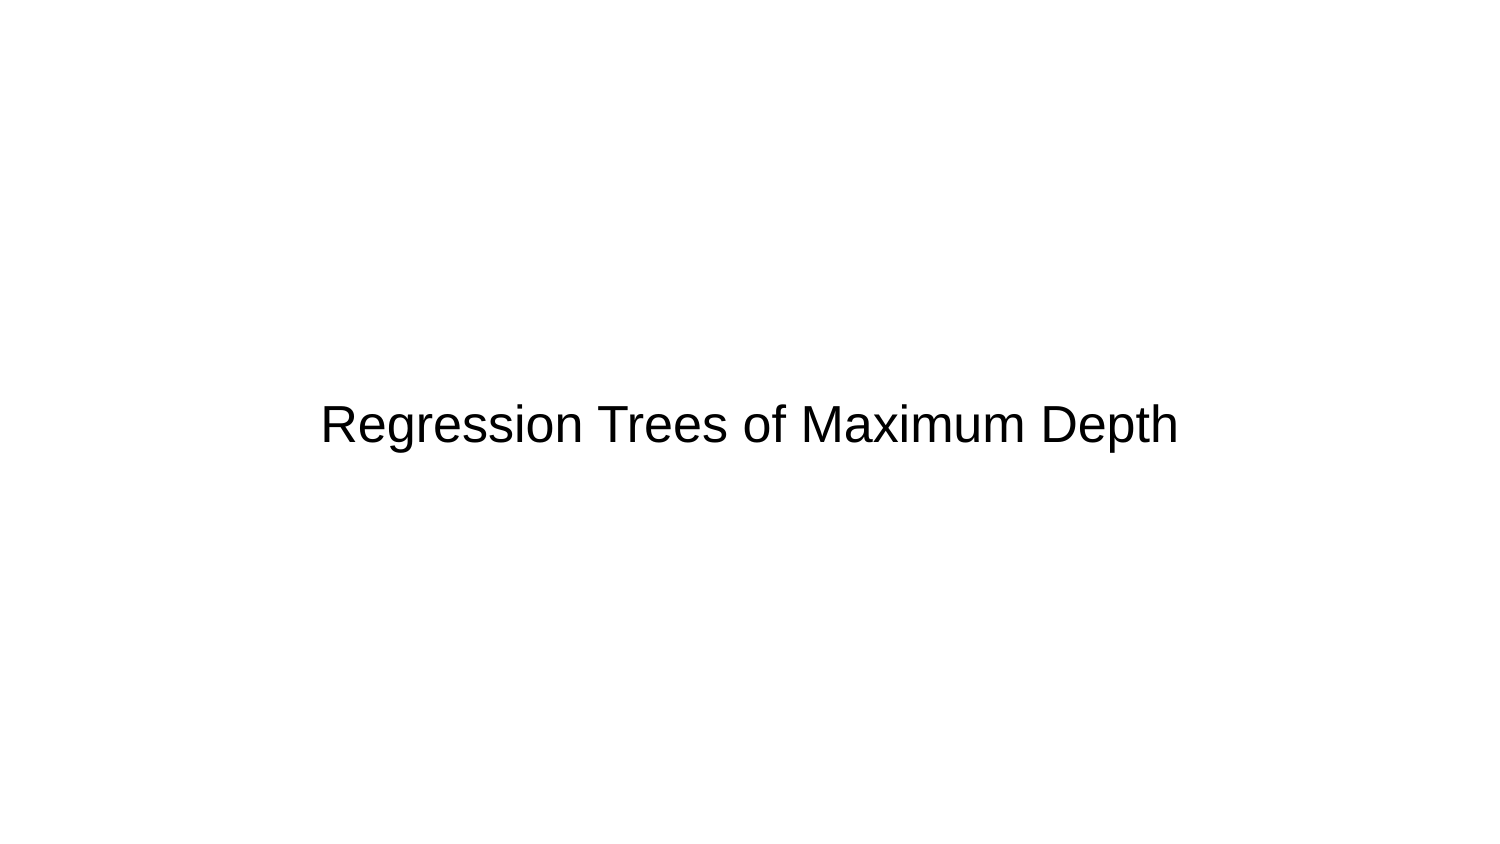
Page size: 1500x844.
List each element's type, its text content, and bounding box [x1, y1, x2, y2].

title Regression Trees of Maximum Depth [50, 352, 1450, 492]
